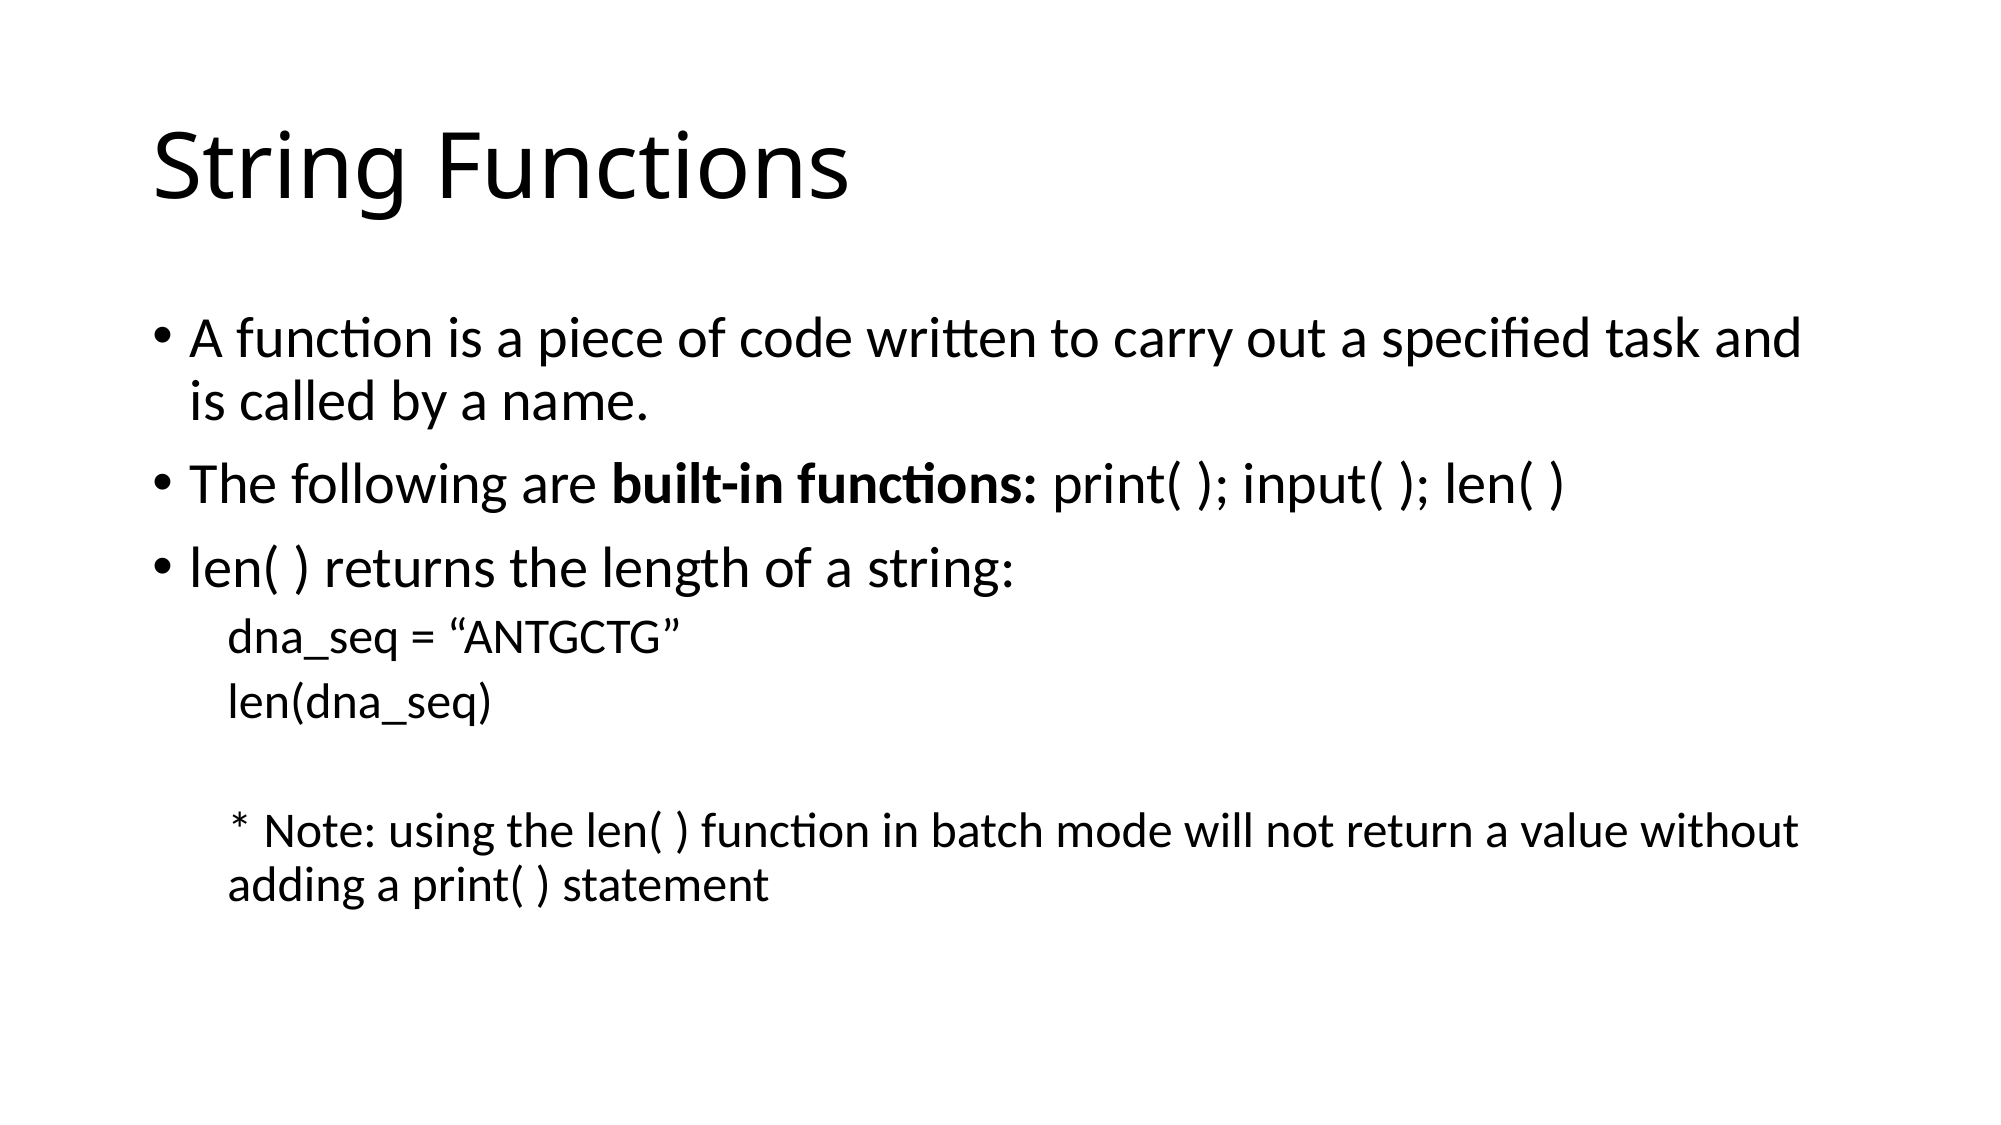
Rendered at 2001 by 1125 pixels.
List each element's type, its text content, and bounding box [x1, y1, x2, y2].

title String Functions [137, 59, 1863, 278]
list A function is a piece of code written to carry out a specified task and is called by a name. The following are built-in functions: print( ); input( ); len( ) len( ) returns the length of a string: dna_seq = “ANTGCTG” len(dna_seq) * Note: using the len( ) function in batch mode will not return a value without adding a print( ) statement [137, 299, 1863, 1014]
